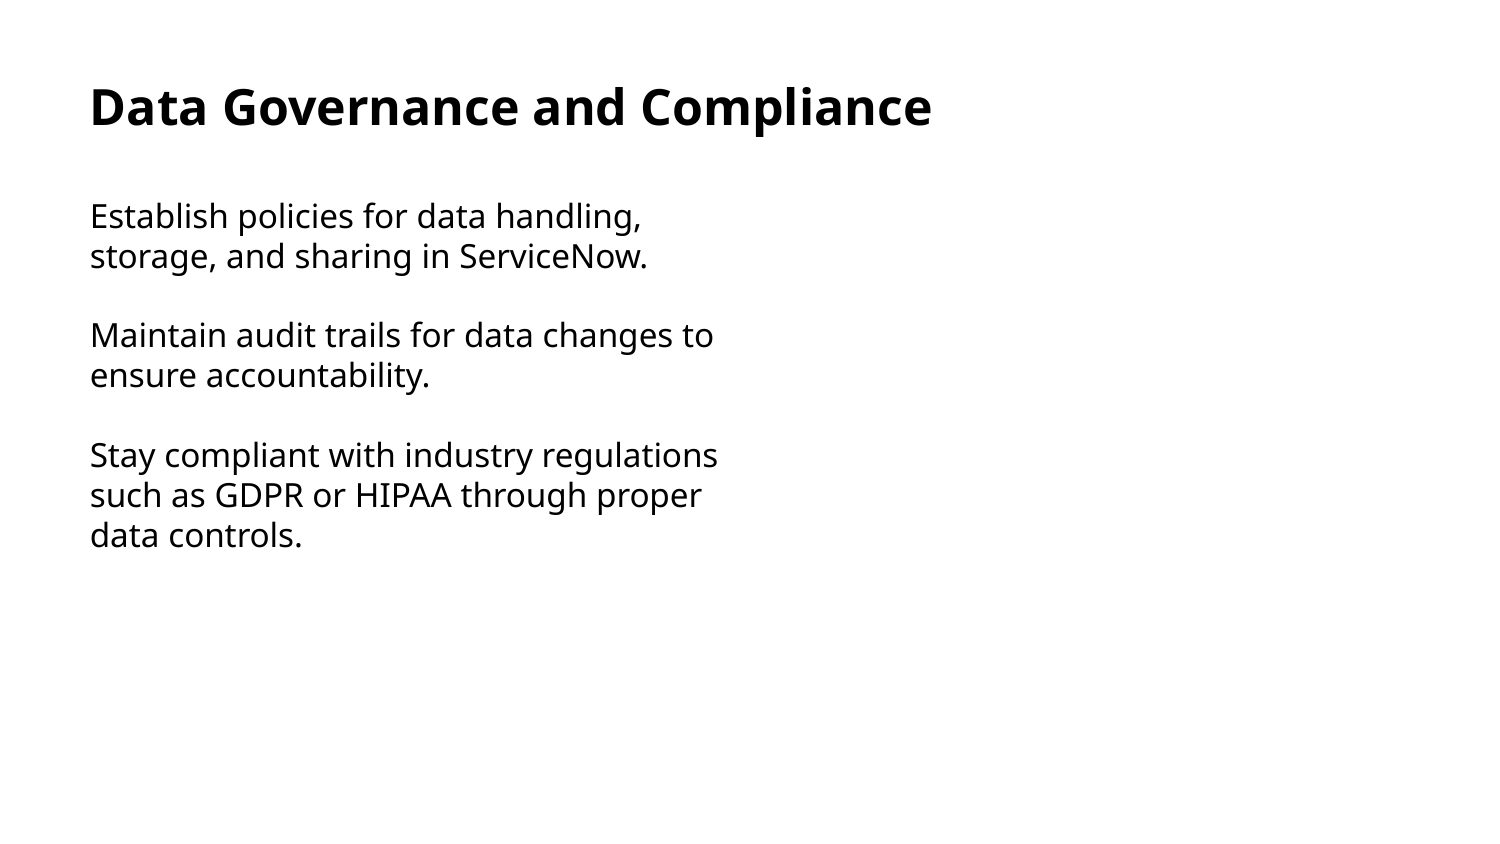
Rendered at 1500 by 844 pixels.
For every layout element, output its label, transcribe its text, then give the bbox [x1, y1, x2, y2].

text_box Data Governance and Compliance [74, 37, 1425, 173]
text_box Establish policies for data handling, storage, and sharing in ServiceNow. Maintain audit trails for data changes to ensure accountability. Stay compliant with industry regulations such as GDPR or HIPAA through proper data controls. [74, 187, 750, 713]
